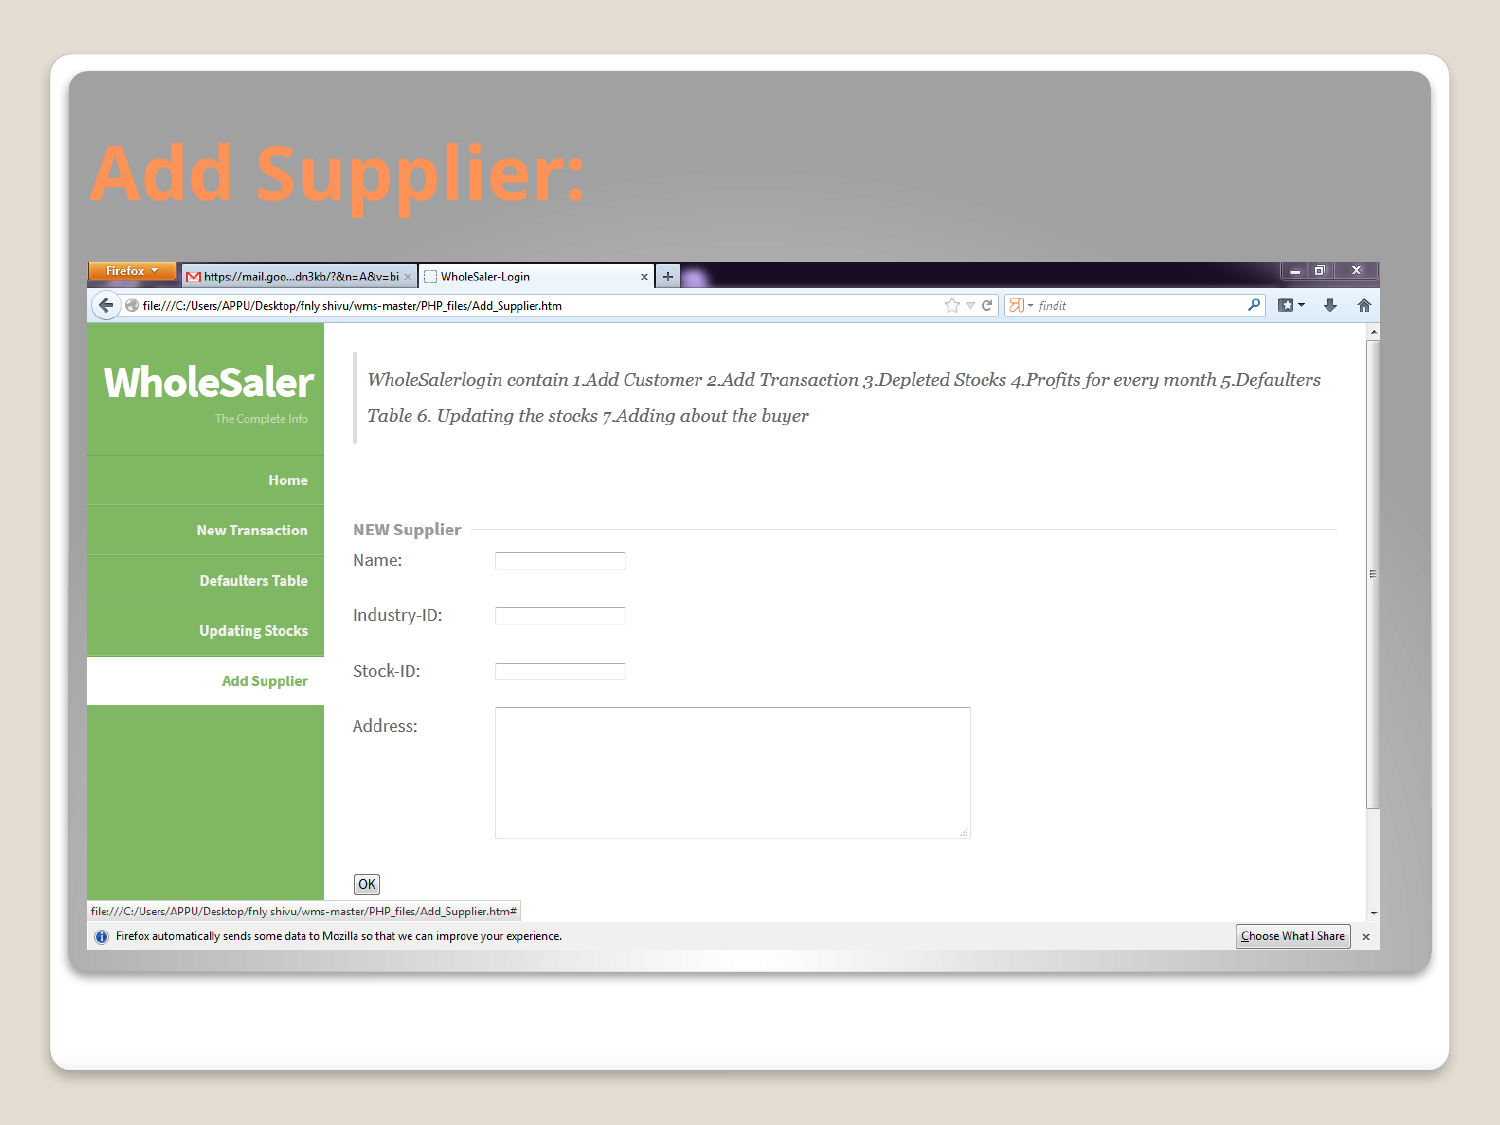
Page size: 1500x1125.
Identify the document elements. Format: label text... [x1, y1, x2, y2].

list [87, 262, 1380, 950]
title Add Supplier: [75, 50, 1418, 223]
